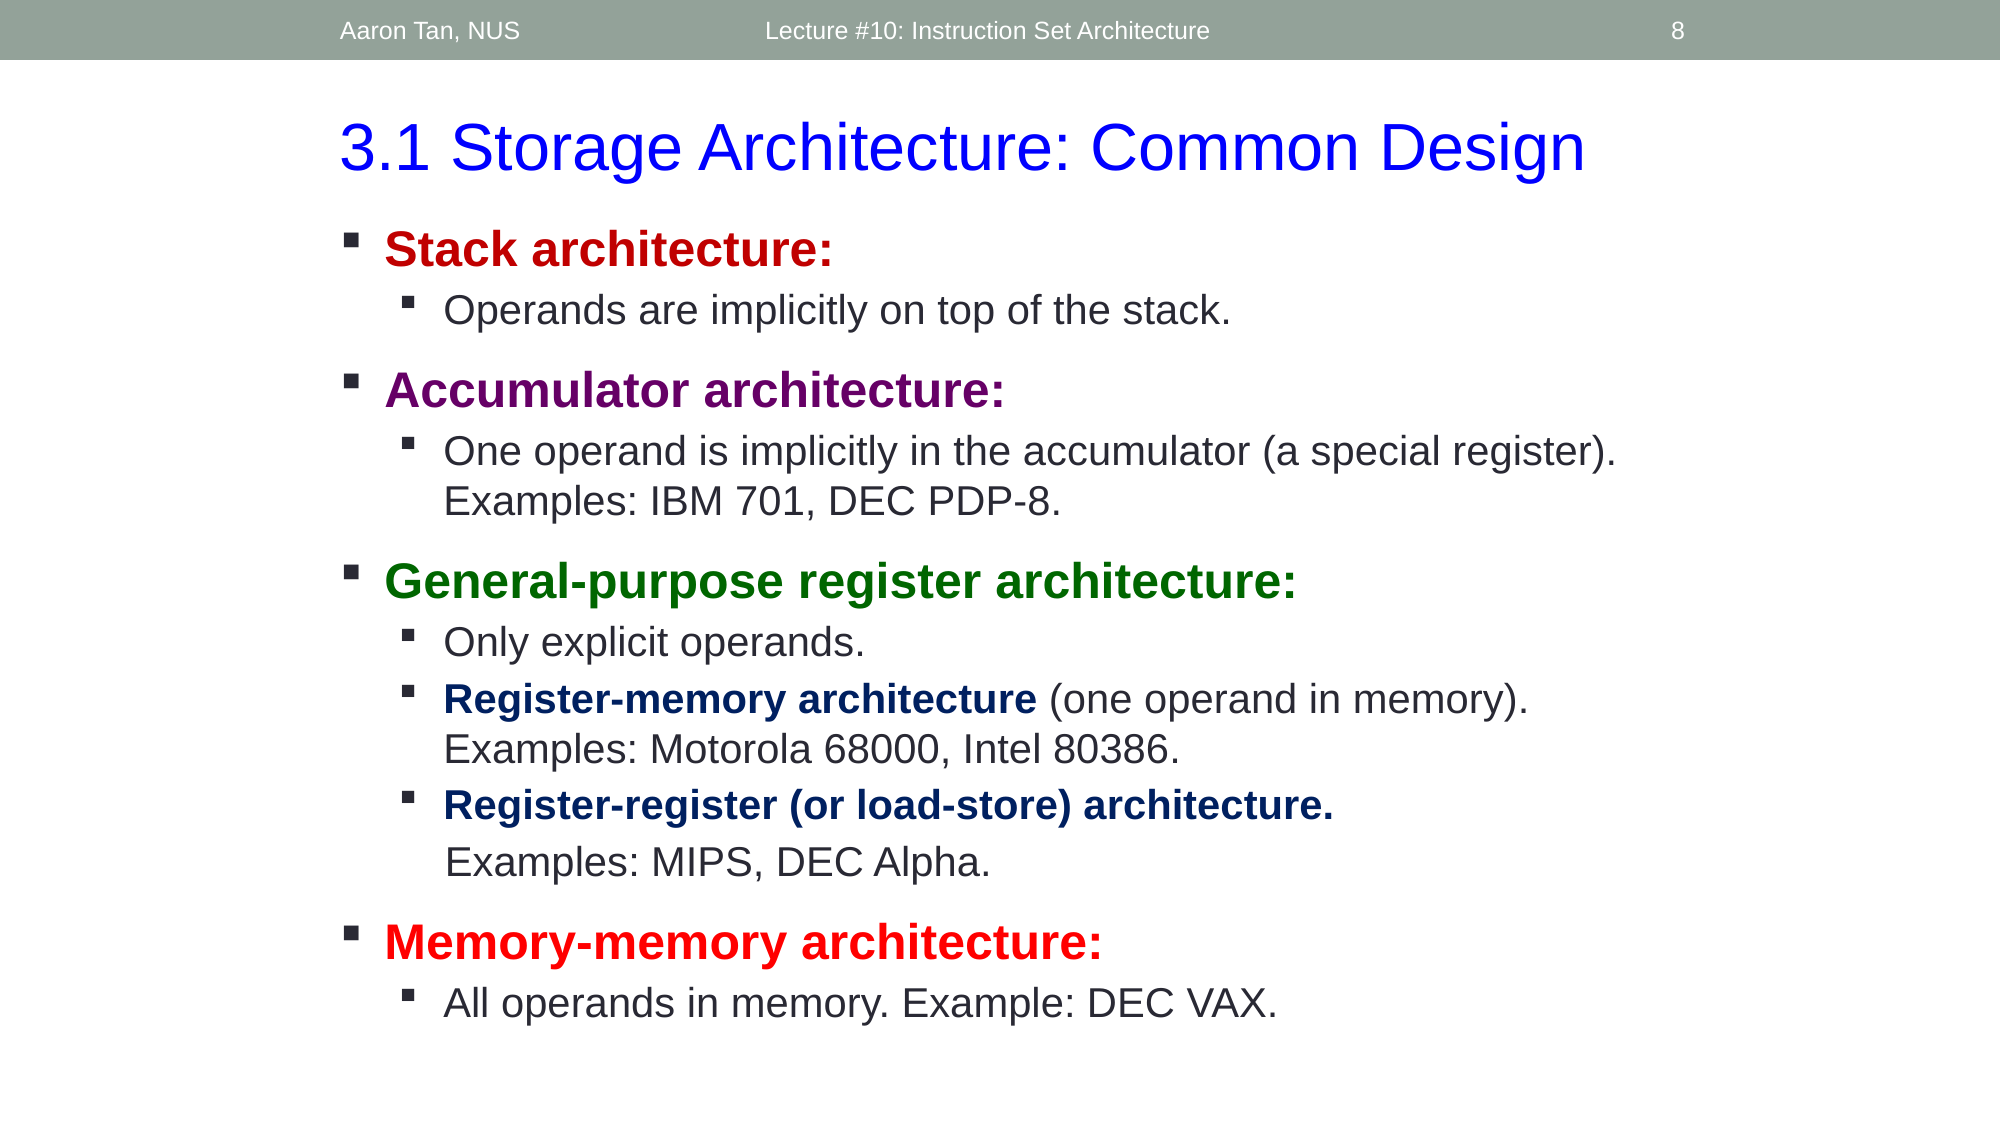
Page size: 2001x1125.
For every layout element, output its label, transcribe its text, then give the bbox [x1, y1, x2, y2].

text_box Stack architecture: Operands are implicitly on top of the stack. Accumulator architecture: One operand is implicitly in the accumulator (a special register). Examples: IBM 701, DEC PDP-8. General-purpose register architecture: Only explicit operands. Register-memory architecture (one operand in memory). Examples: Motorola 68000, Intel 80386. Register-register (or load-store) architecture. Examples: MIPS, DEC Alpha. Memory-memory architecture: All operands in memory. Example: DEC VAX. [324, 208, 1688, 1060]
footer Lecture #10: Instruction Set Architecture [800, 3, 1558, 57]
text_box 3.1 Storage Architecture: Common Design [324, 96, 1675, 192]
slide_number Aaron Tan, NUS [324, 3, 800, 57]
slide_number 8 [1558, 3, 1700, 57]
